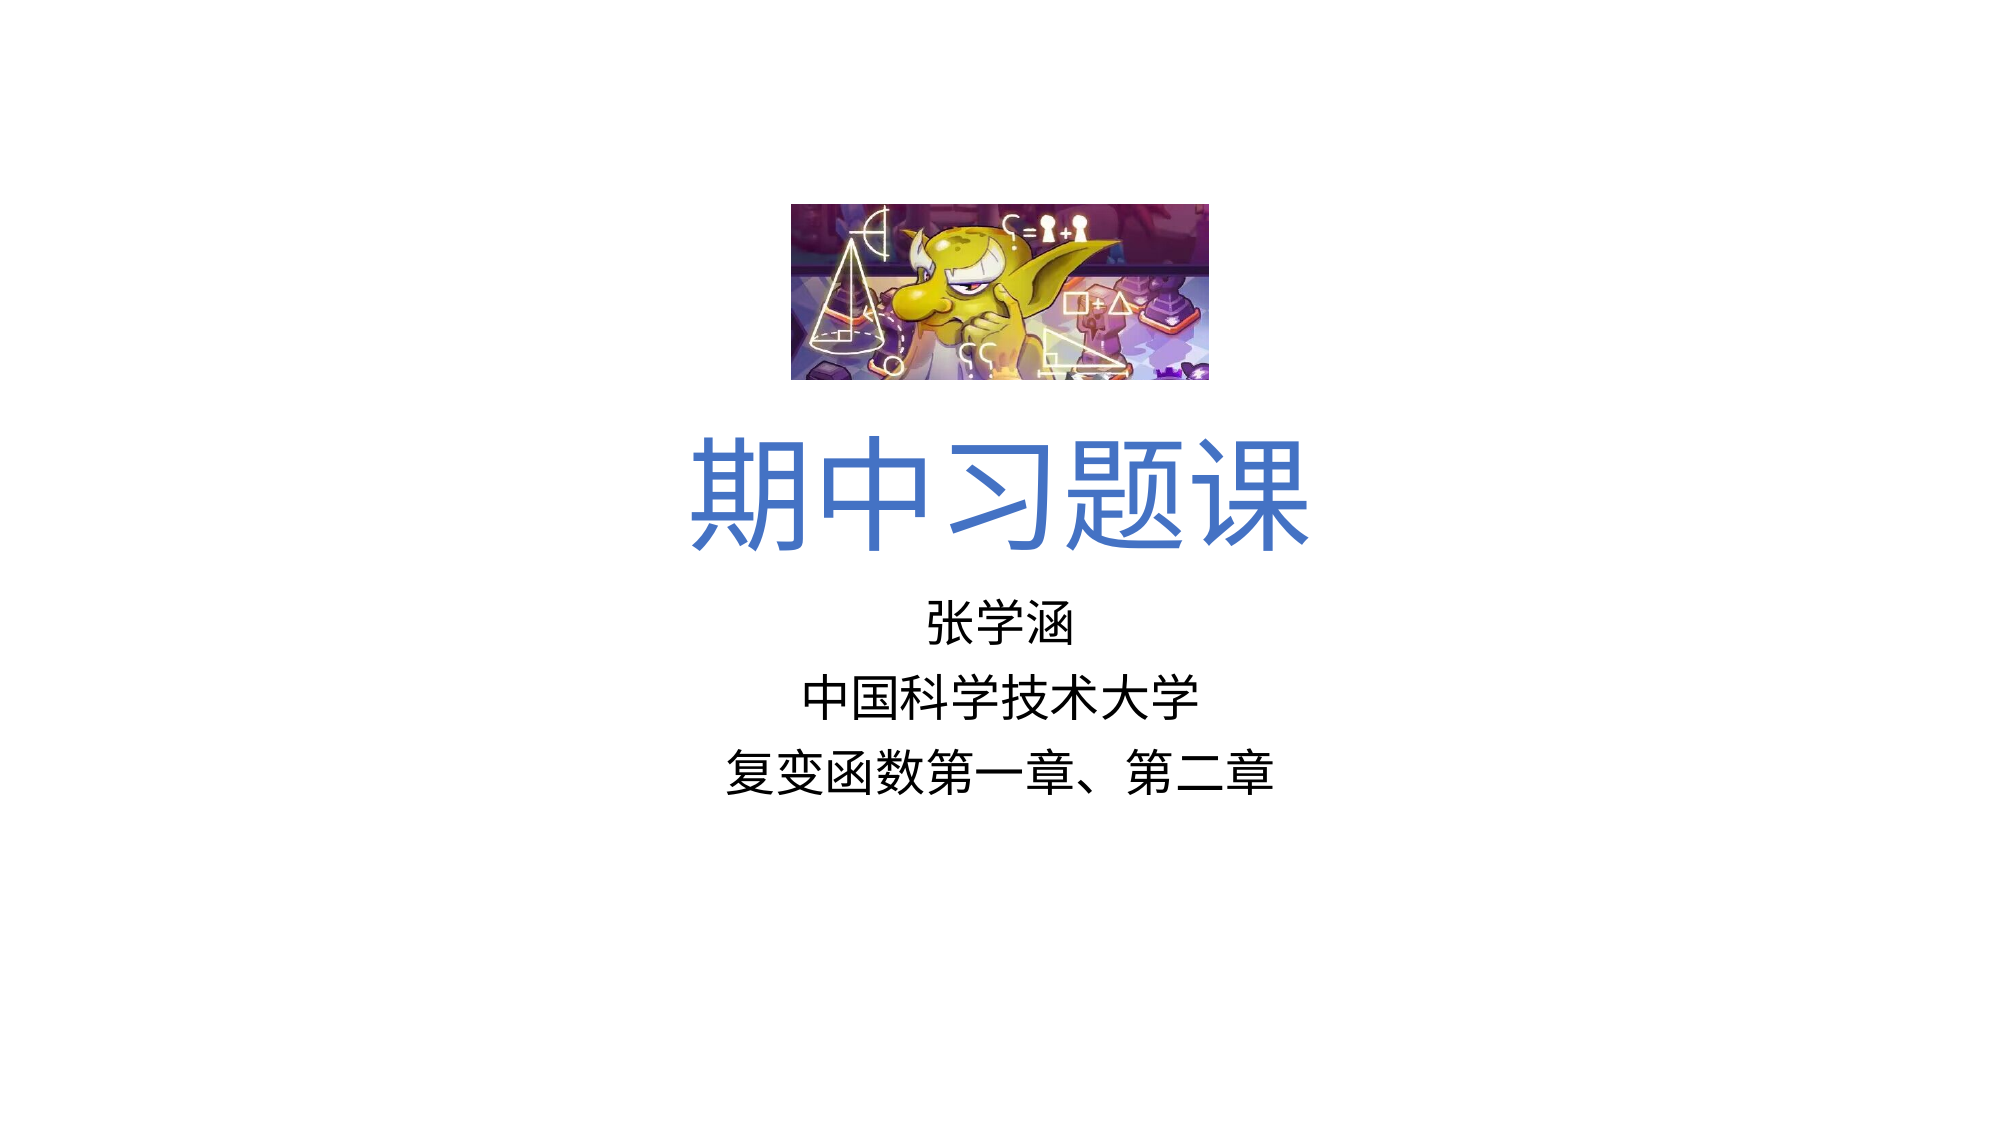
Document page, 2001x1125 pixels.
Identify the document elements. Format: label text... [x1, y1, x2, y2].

title 期中习题课 [249, 184, 1750, 576]
subtitle 张学涵 中国科学技术大学 复变函数第一章、第二章 [249, 590, 1750, 863]
picture [791, 204, 1209, 380]
